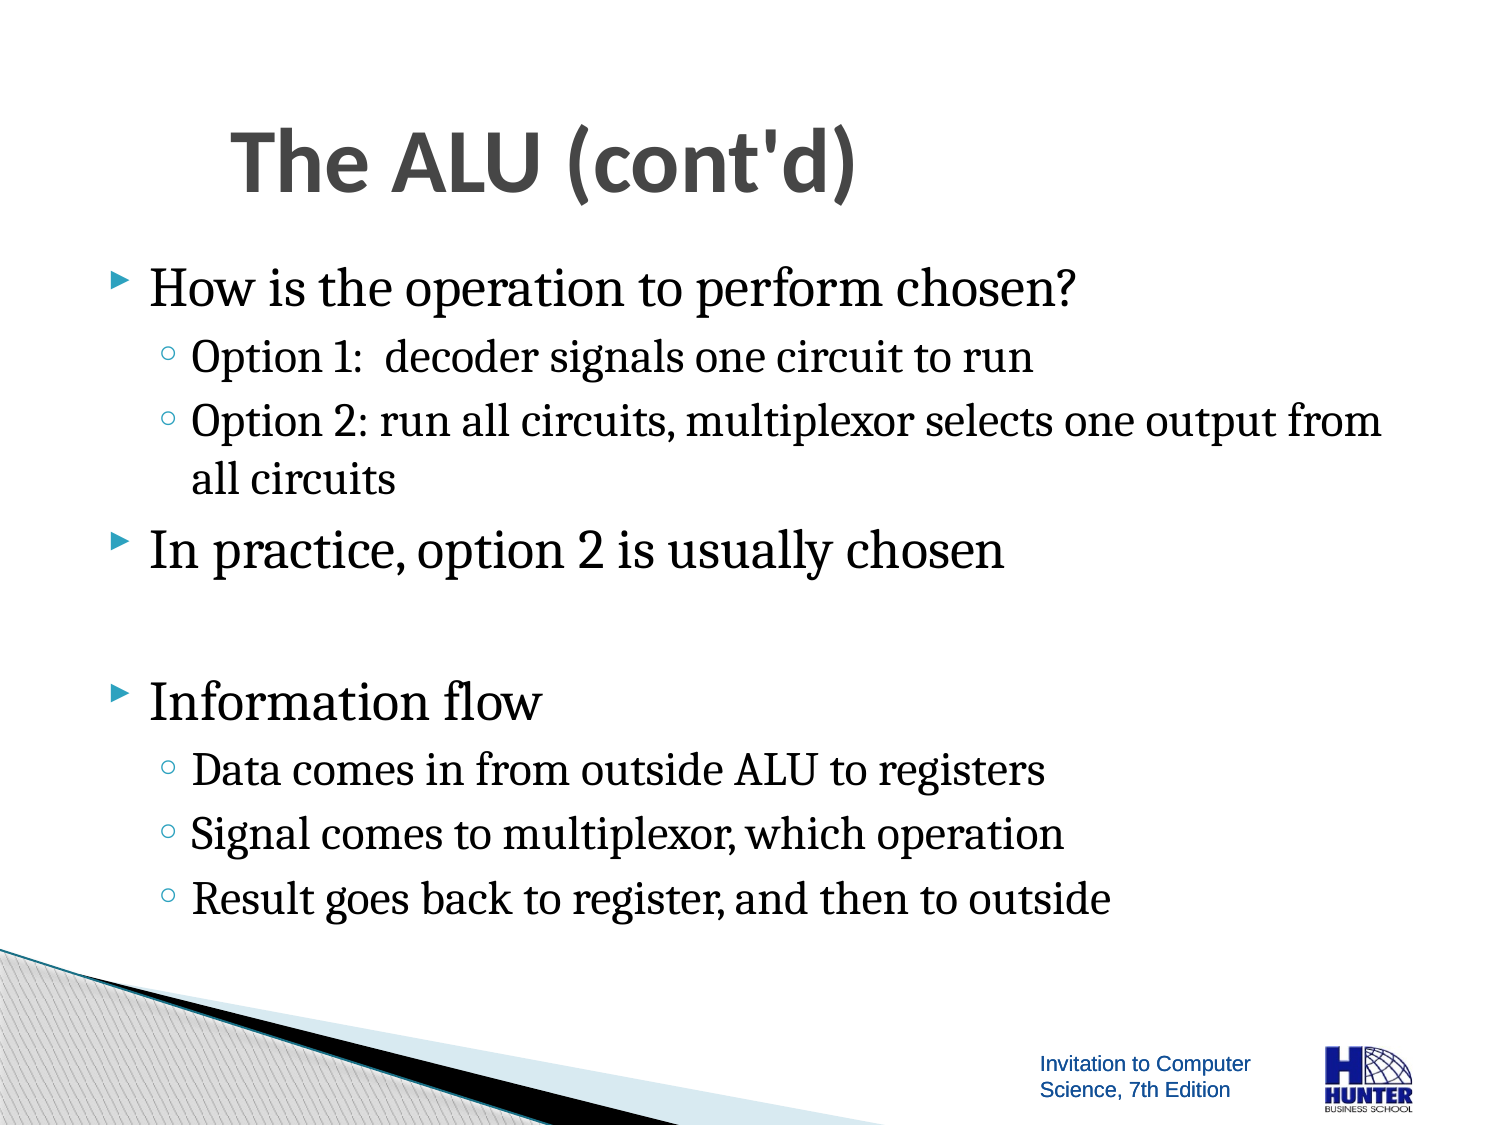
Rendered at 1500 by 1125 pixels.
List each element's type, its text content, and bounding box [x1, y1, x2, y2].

list How is the operation to perform chosen? Option 1: decoder signals one circuit to run Option 2: run all circuits, multiplexor selects one output from all circuits In practice, option 2 is usually chosen Information flow Data comes in from outside ALU to registers Signal comes to multiplexor, which operation Result goes back to register, and then to outside [75, 243, 1425, 986]
title The ALU (cont'd) [215, 62, 1285, 243]
picture [1325, 1046, 1413, 1113]
